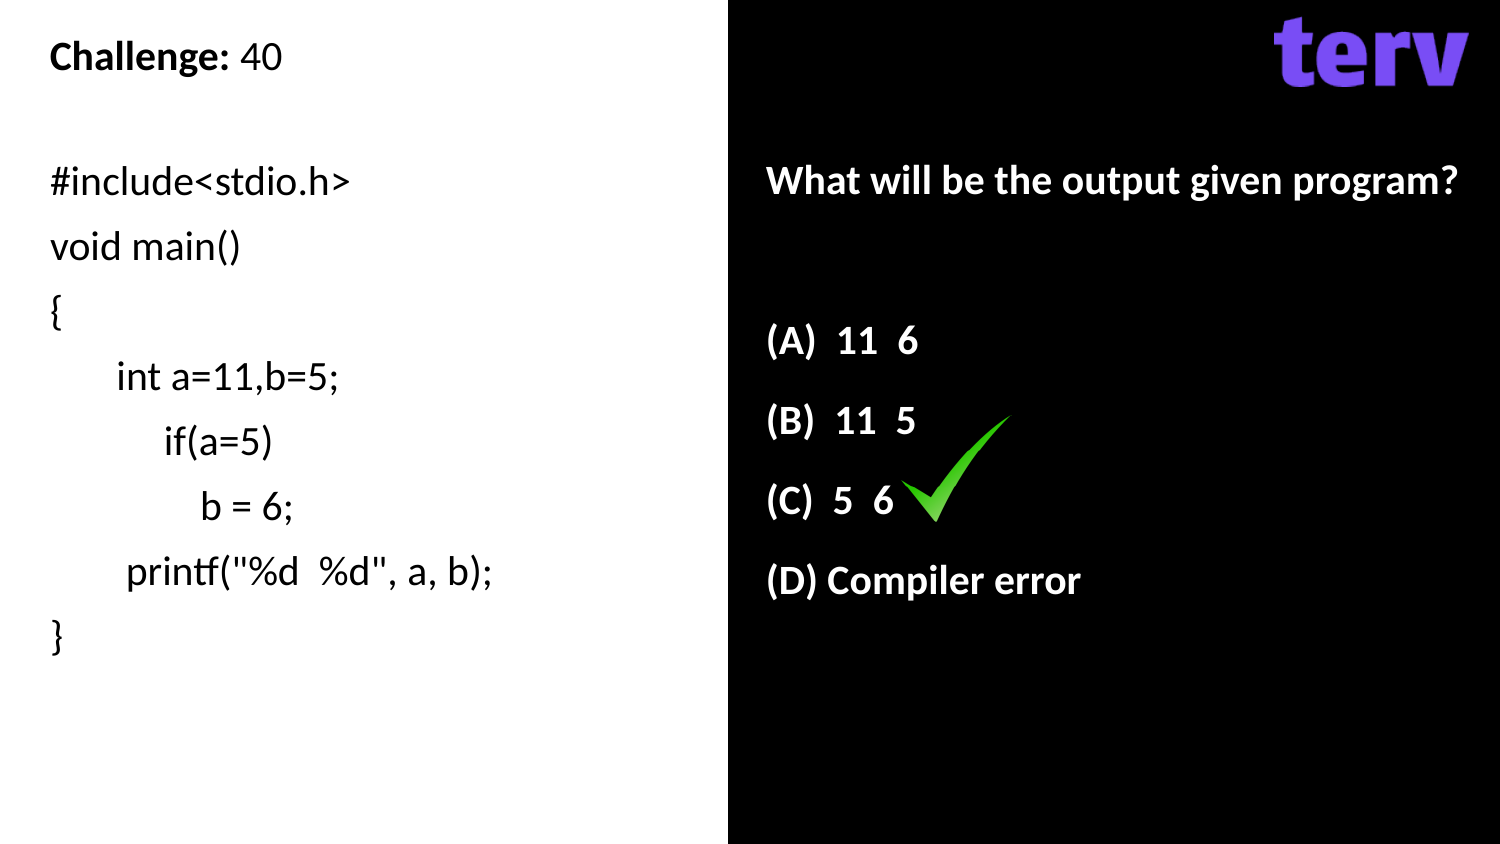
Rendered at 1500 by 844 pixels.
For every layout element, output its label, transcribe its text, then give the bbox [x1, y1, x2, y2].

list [901, 414, 1012, 522]
text_box [728, 0, 1500, 844]
text_box Challenge: 40 [35, 21, 298, 87]
picture [1274, 0, 1500, 87]
text_box #include<stdio.h> void main() { int a=11,b=5; if(a=5) b = 6; printf("%d %d", a, b); } [35, 131, 699, 667]
text_box What will be the output given program? (A) 11 6 (B) 11 5 (C) 5 6 (D) Compiler error [751, 115, 1480, 611]
